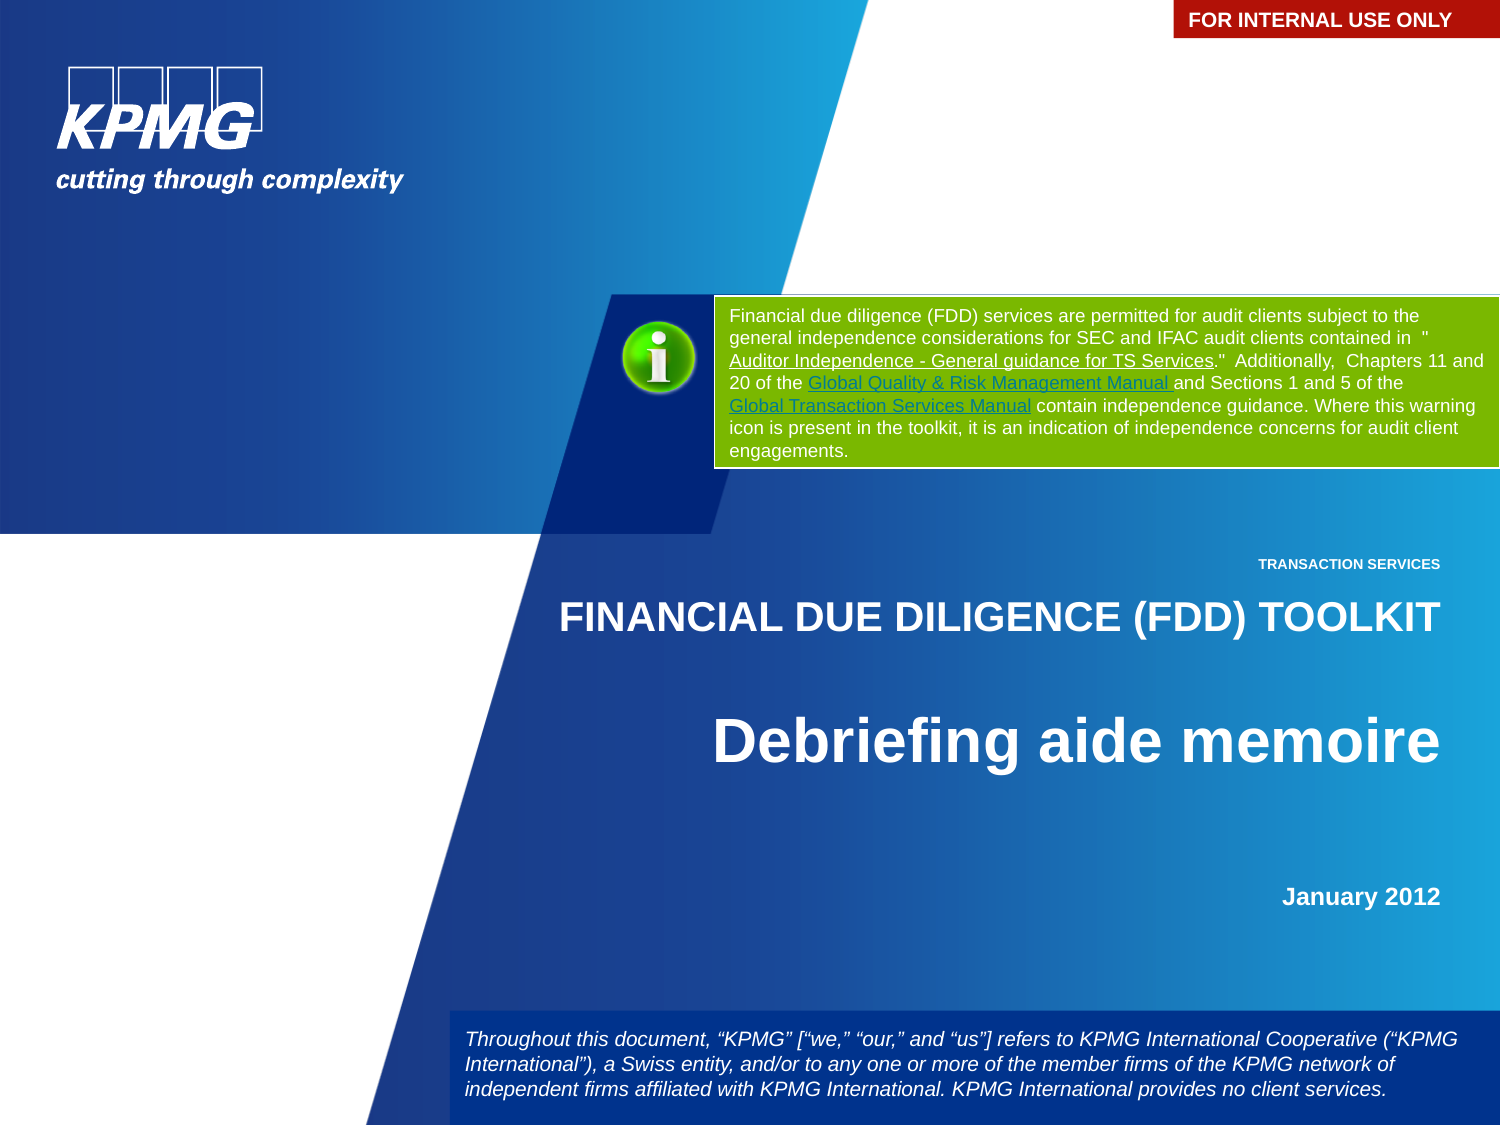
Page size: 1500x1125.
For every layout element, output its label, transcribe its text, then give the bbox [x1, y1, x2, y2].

picture [0, 0, 1500, 1125]
text_box Throughout this document, “KPMG” [“we,” “our,” and “us”] refers to KPMG International Cooperative (“KPMG International”), a Swiss entity, and/or to any one or more of the member firms of the KPMG network of independent firms affiliated with KPMG International. KPMG International provides no client services. [449, 1010, 1500, 1125]
text_box FOR INTERNAL USE ONLY [1173, 0, 1500, 39]
text_box Financial due diligence (FDD) services are permitted for audit clients subject to the general independence considerations for SEC and IFAC audit clients contained in "Auditor Independence - General guidance for TS Services." Additionally, Chapters 11 and 20 of the Global Quality & Risk Management Manual and Sections 1 and 5 of the Global Transaction Services Manual contain independence guidance. Where this warning icon is present in the toolkit, it is an indication of independence concerns for audit client engagements. [714, 296, 1500, 468]
text_box TRANSACTION SERVICES FINANCIAL DUE DILIGENCE (FDD) TOOLKIT Debriefing aide memoire January 2012 [537, 505, 1442, 953]
